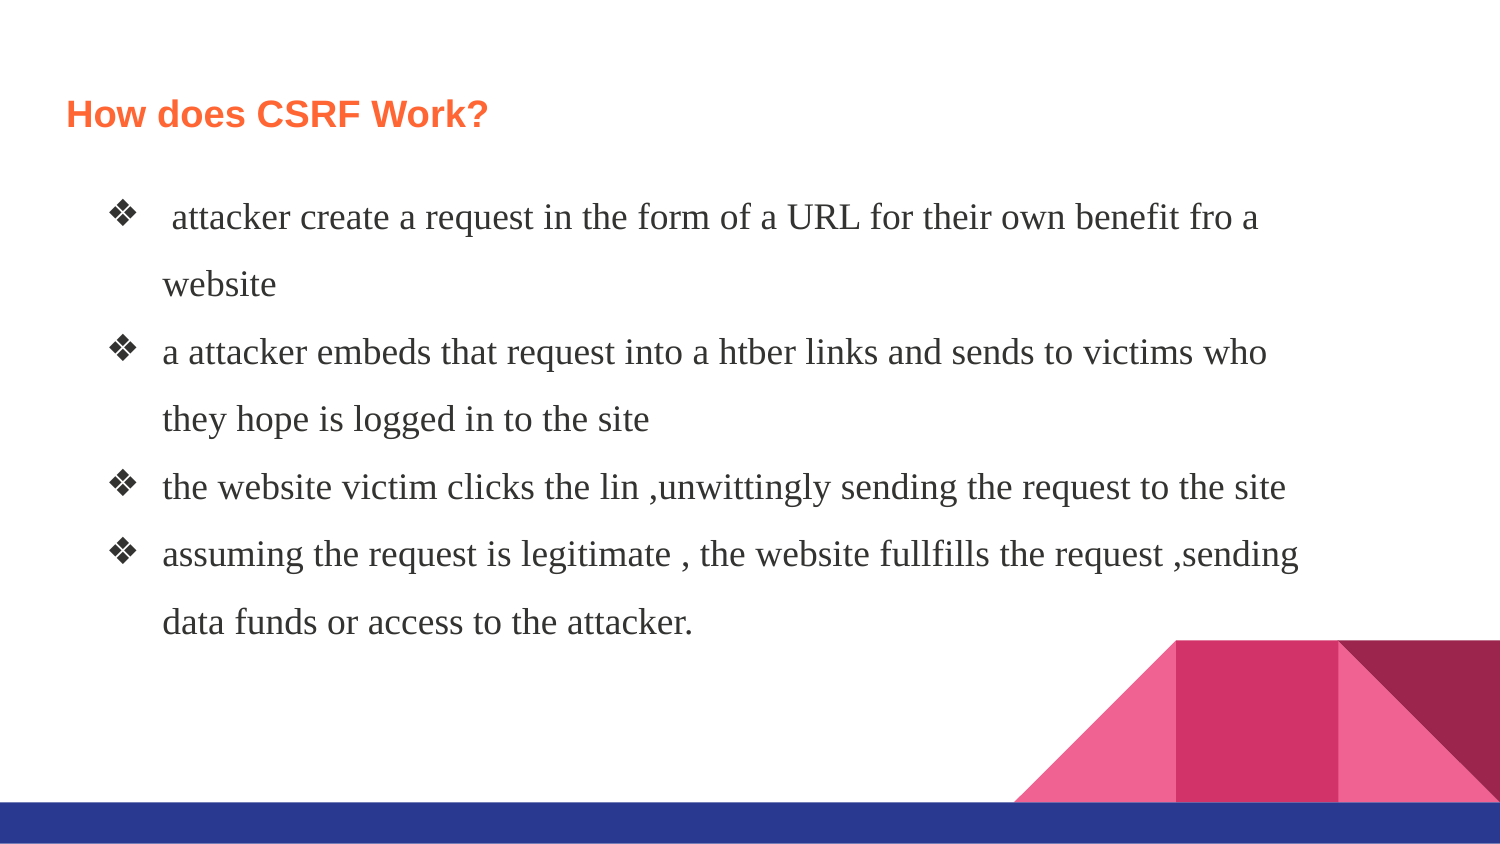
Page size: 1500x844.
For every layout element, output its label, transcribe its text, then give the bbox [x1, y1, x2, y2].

title How does CSRF Work? [51, 67, 1449, 167]
text_box attacker create a request in the form of a URL for their own benefit fro a website a attacker embeds that request into a htber links and sends to victims who they hope is logged in to the site the website victim clicks the lin ,unwittingly sending the request to the site assuming the request is legitimate , the website fullfills the request ,sending data funds or access to the attacker. [72, 154, 1328, 657]
